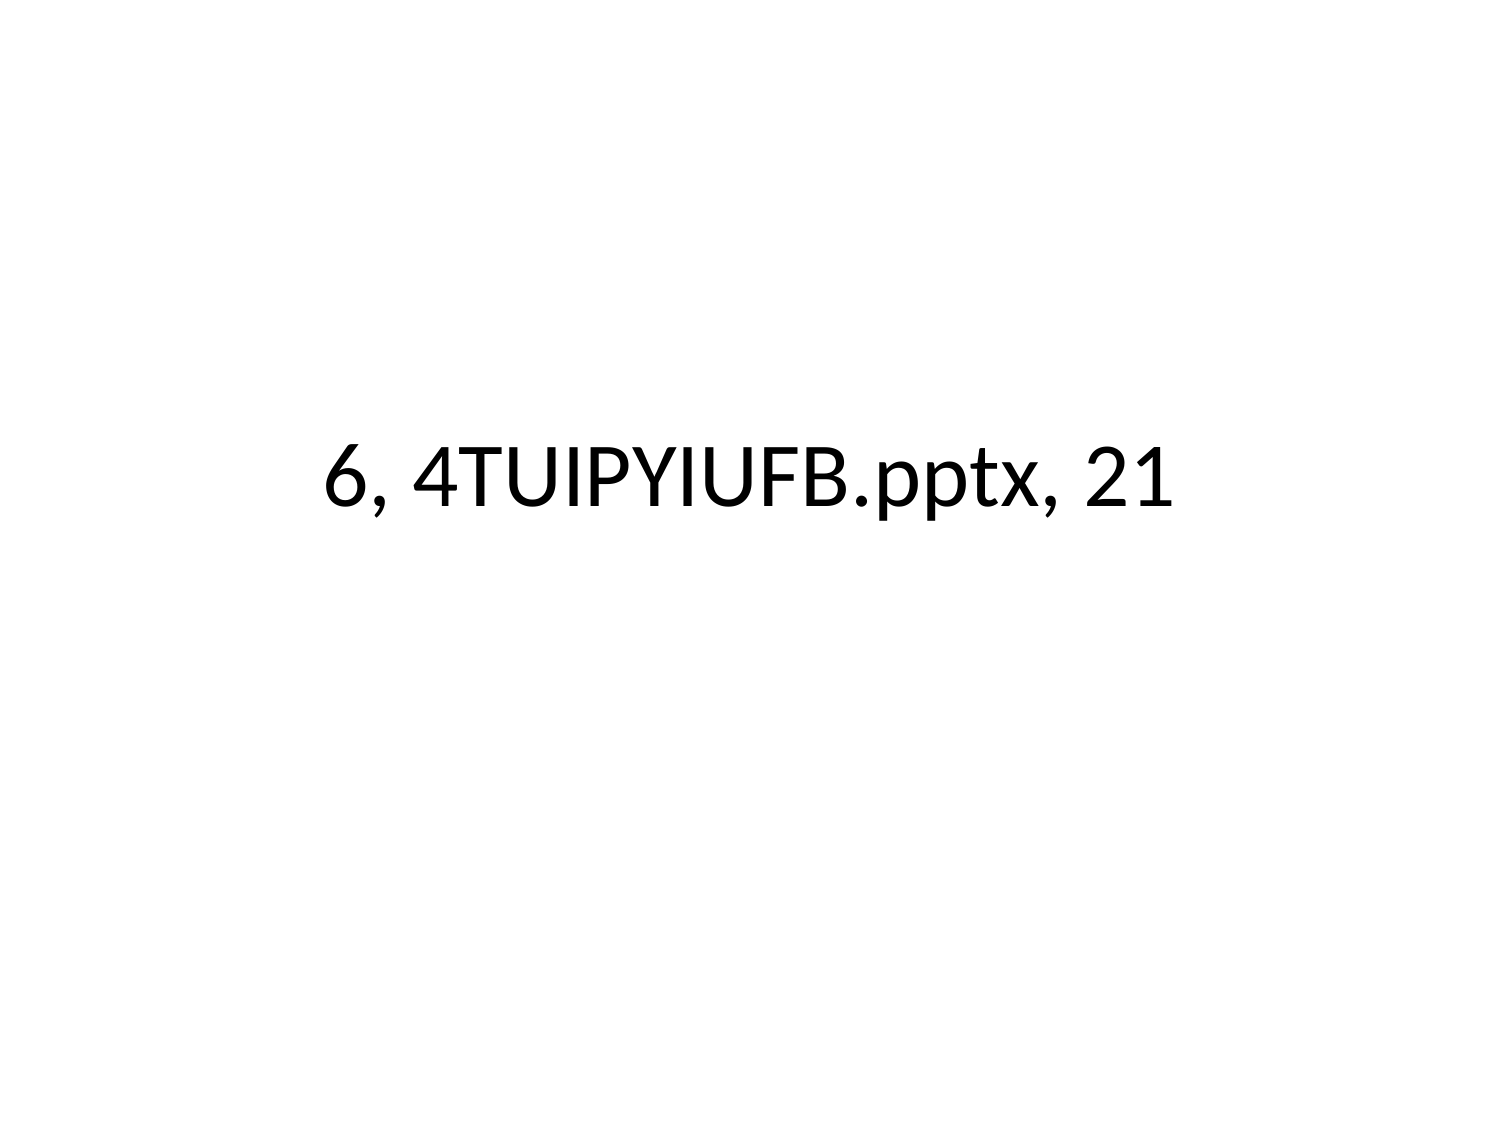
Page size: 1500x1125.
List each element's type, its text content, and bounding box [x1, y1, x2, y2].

title 6, 4TUIPYIUFB.pptx, 21 [112, 349, 1388, 591]
